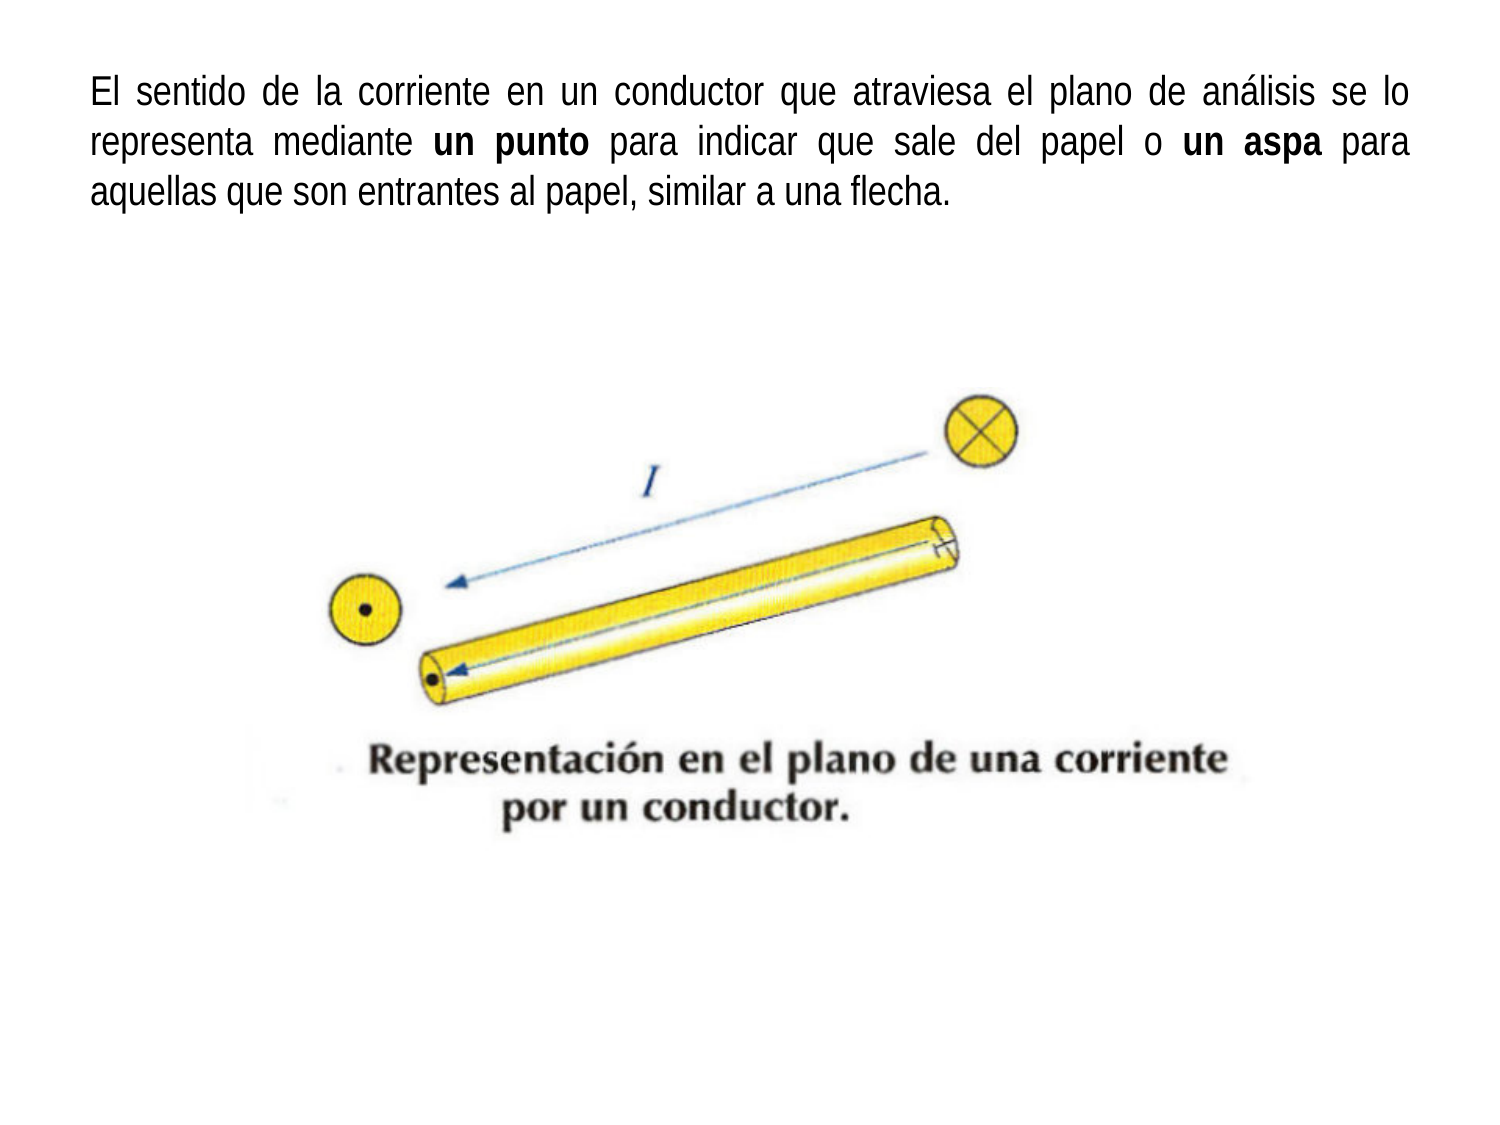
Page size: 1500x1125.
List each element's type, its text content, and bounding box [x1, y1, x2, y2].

title El sentido de la corriente en un conductor que atraviesa el plano de análisis se lo representa mediante un punto para indicar que sale del papel o un aspa para aquellas que son entrantes al papel, similar a una flecha. [75, 45, 1425, 233]
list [244, 387, 1255, 880]
